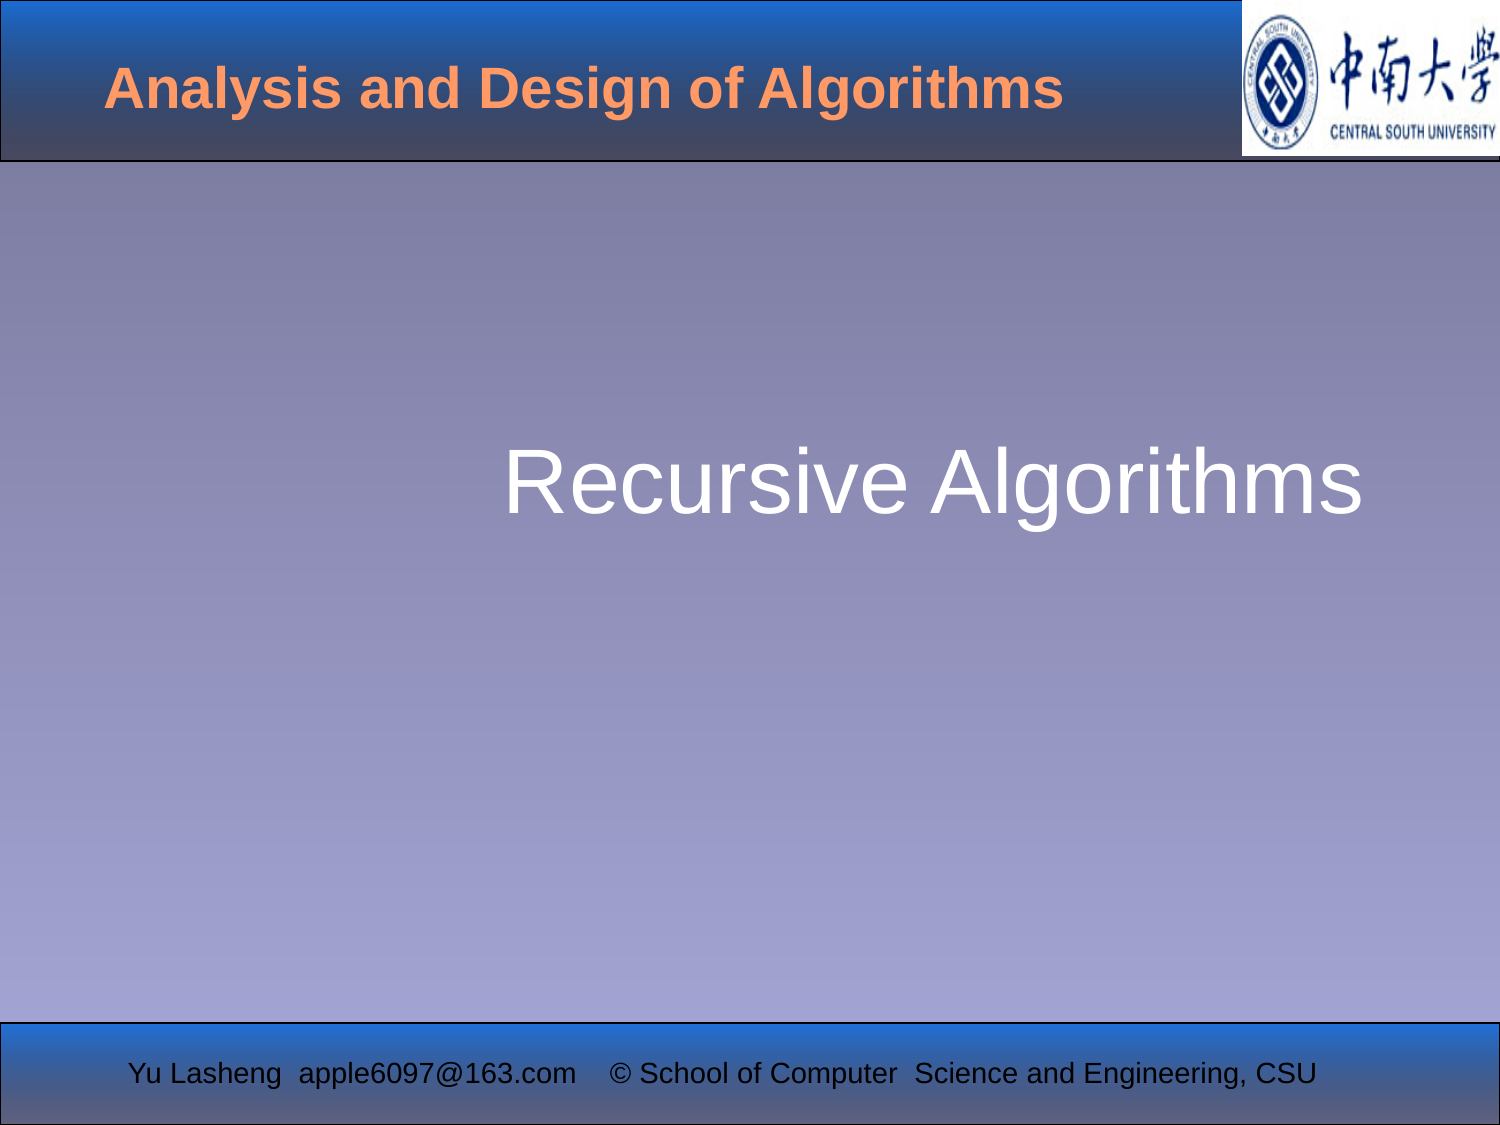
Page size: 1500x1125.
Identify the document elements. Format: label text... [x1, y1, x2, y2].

picture [1242, 0, 1500, 156]
title Recursive Algorithms [105, 222, 1381, 541]
